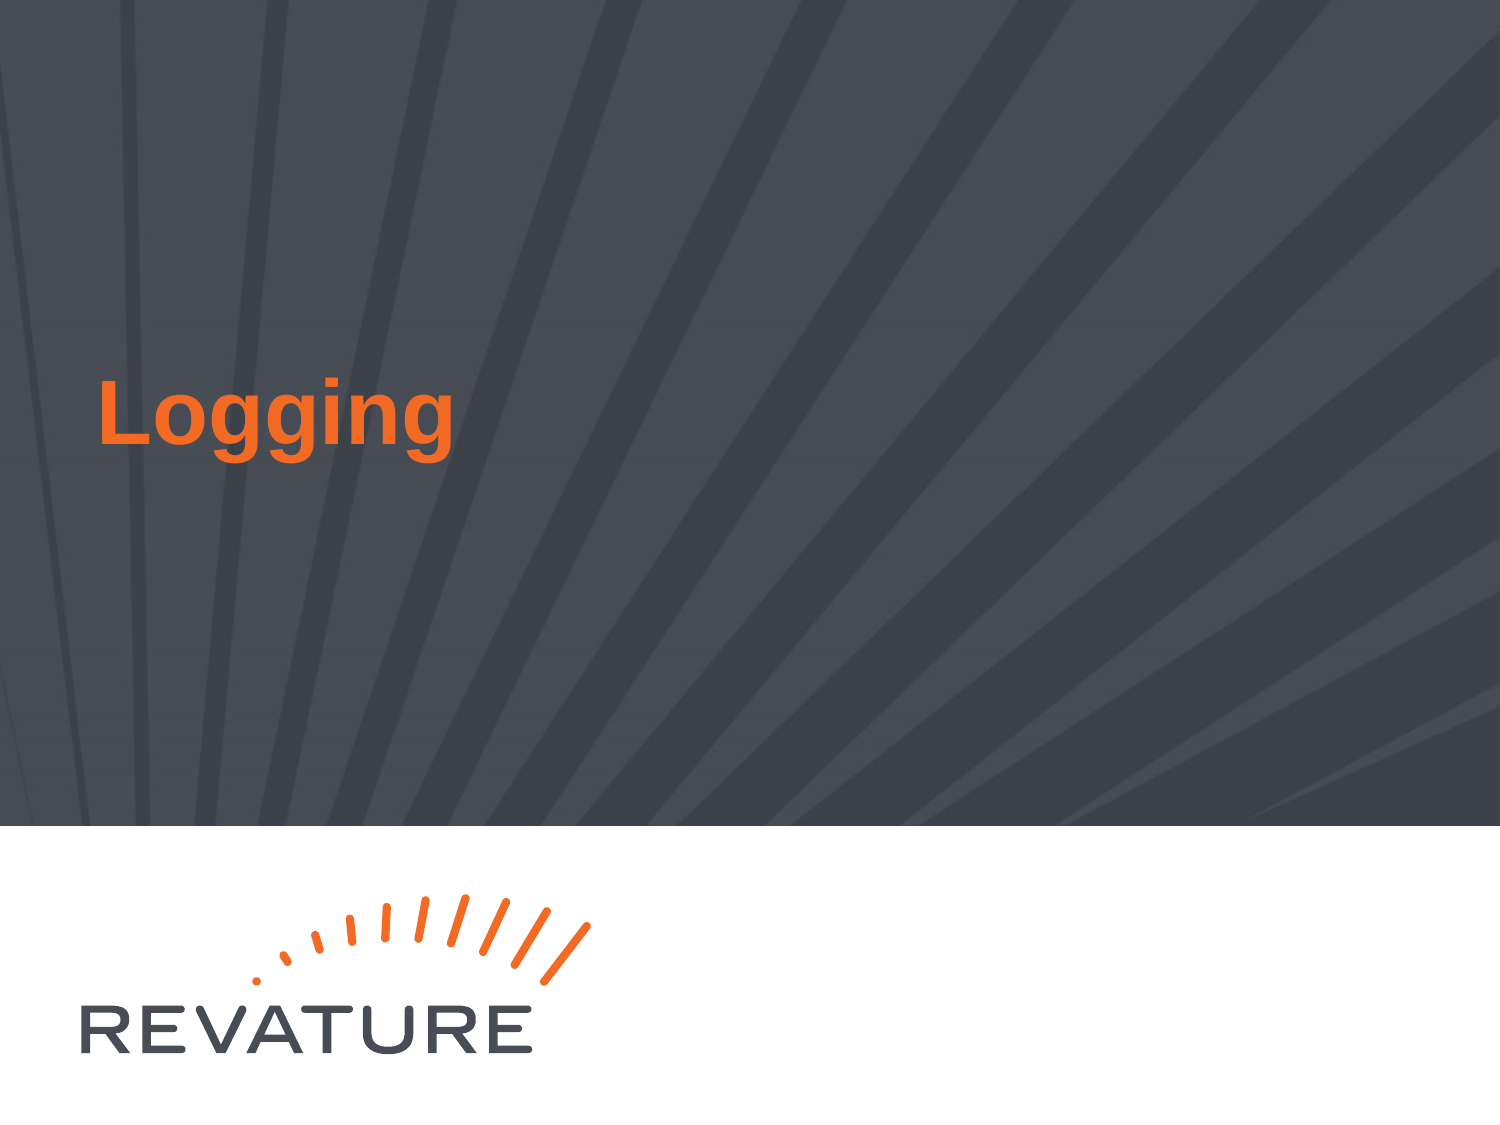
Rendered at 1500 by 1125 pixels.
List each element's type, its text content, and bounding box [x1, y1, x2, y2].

picture [0, 0, 1500, 826]
title Logging [81, 52, 1198, 470]
